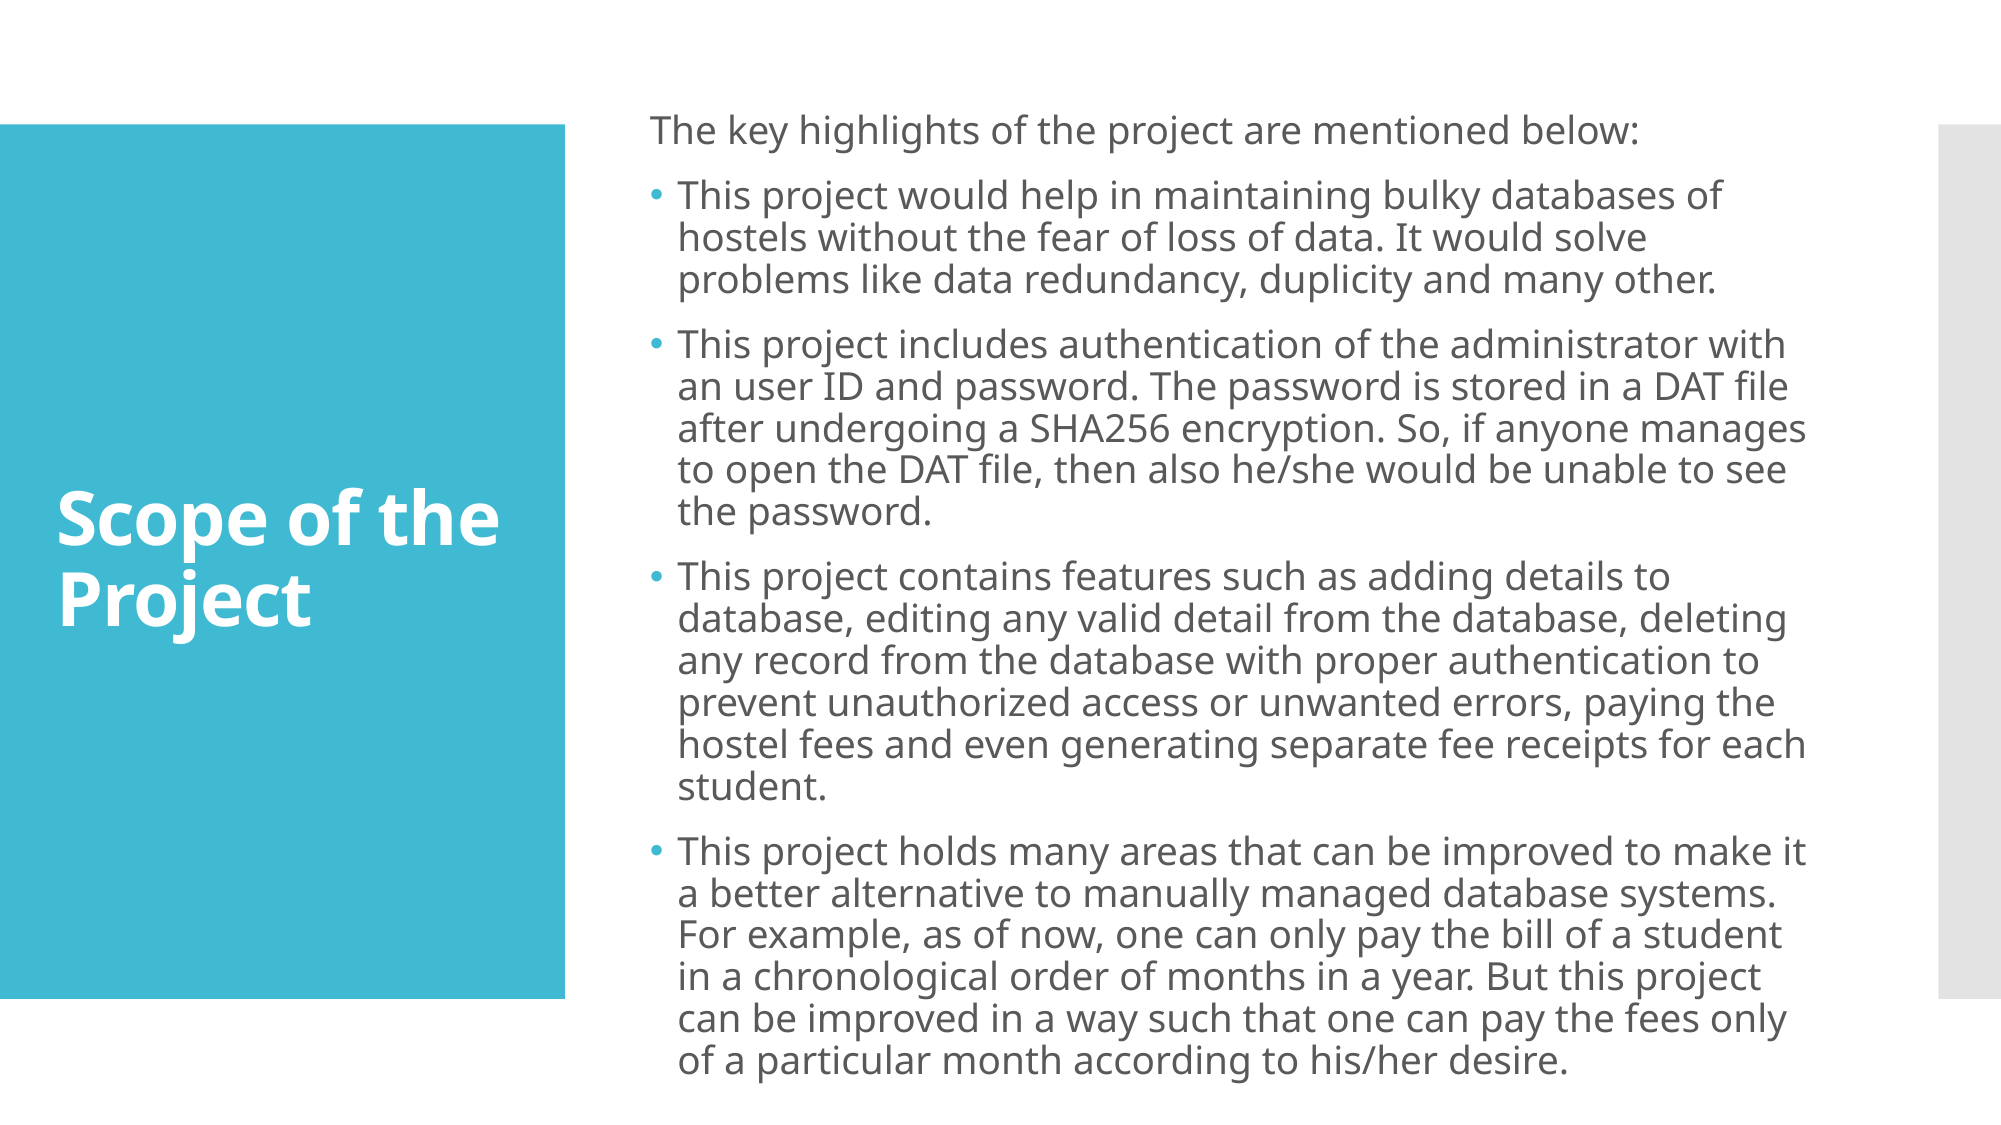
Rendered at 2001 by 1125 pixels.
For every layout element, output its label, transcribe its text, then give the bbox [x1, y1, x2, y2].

title Scope of the Project [41, 184, 525, 940]
list The key highlights of the project are mentioned below: This project would help in maintaining bulky databases of hostels without the fear of loss of data. It would solve problems like data redundancy, duplicity and many other. This project includes authentication of the administrator with an user ID and password. The password is stored in a DAT file after undergoing a SHA256 encryption. So, if anyone manages to open the DAT file, then also he/she would be unable to see the password. This project contains features such as adding details to database, editing any valid detail from the database, deleting any record from the database with proper authentication to prevent unauthorized access or unwanted errors, paying the hostel fees and even generating separate fee receipts for each student. This project holds many areas that can be improved to make it a better alternative to manually managed database systems. For example, as of now, one can only pay the bill of a student in a chronological order of months in a year. But this project can be improved in a way such that one can pay the fees only of a particular month according to his/her desire. [634, 103, 1837, 1093]
